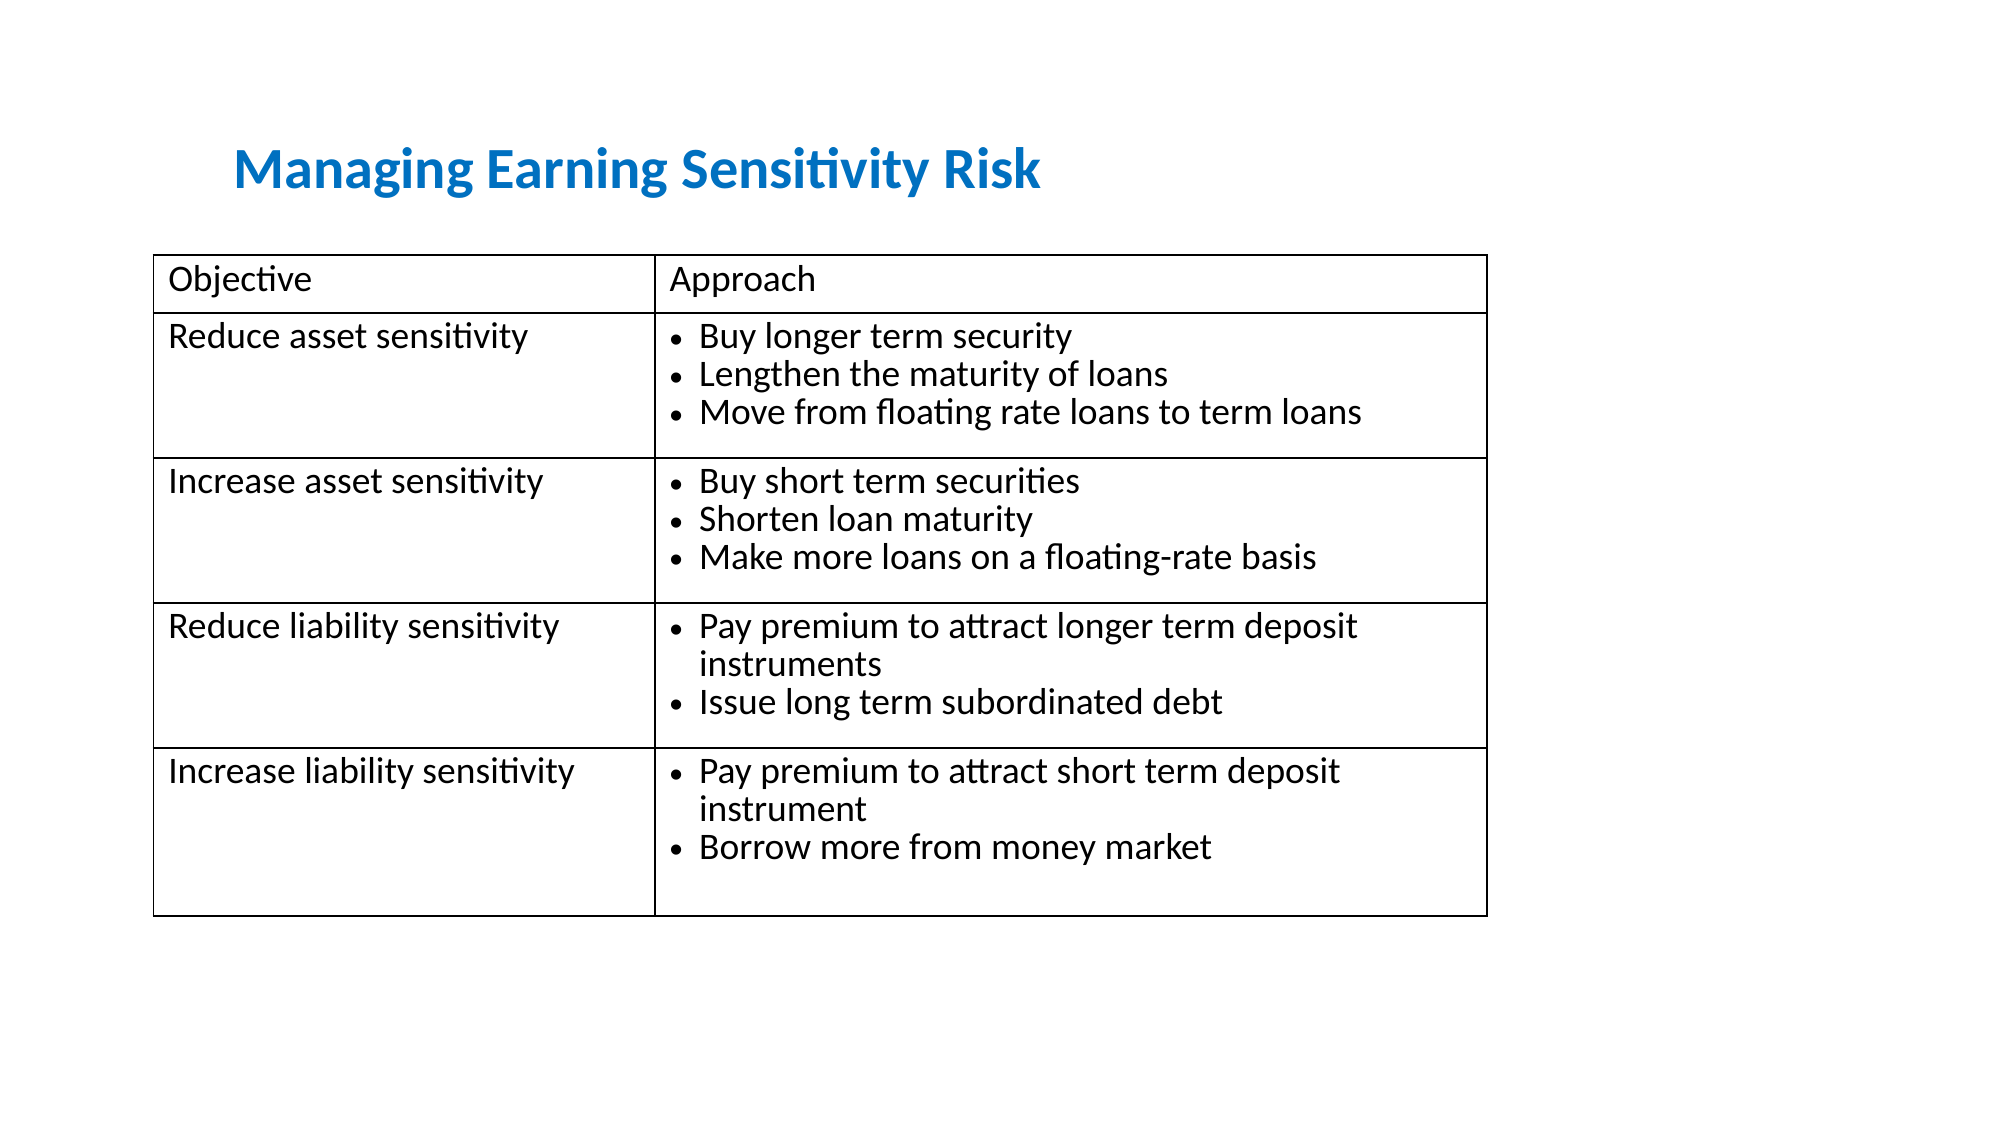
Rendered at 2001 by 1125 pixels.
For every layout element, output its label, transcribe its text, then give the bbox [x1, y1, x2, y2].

table_header Approach [656, 256, 1486, 312]
table_cell Increase liability sensitivity [154, 749, 654, 915]
table_header Objective [154, 256, 654, 312]
table_cell Pay premium to attract longer term deposit instruments Issue long term subordinated debt [656, 604, 1486, 747]
title Managing Earning Sensitivity Risk [218, 105, 1944, 235]
table_cell Reduce asset sensitivity [154, 314, 654, 457]
table_cell Pay premium to attract short term deposit instrument Borrow more from money market [656, 749, 1486, 915]
table_cell Reduce liability sensitivity [154, 604, 654, 747]
table_cell Buy short term securities Shorten loan maturity Make more loans on a floating-rate basis [656, 459, 1486, 602]
table_cell Buy longer term security Lengthen the maturity of loans Move from floating rate loans to term loans [656, 314, 1486, 457]
table_cell Increase asset sensitivity [154, 459, 654, 602]
